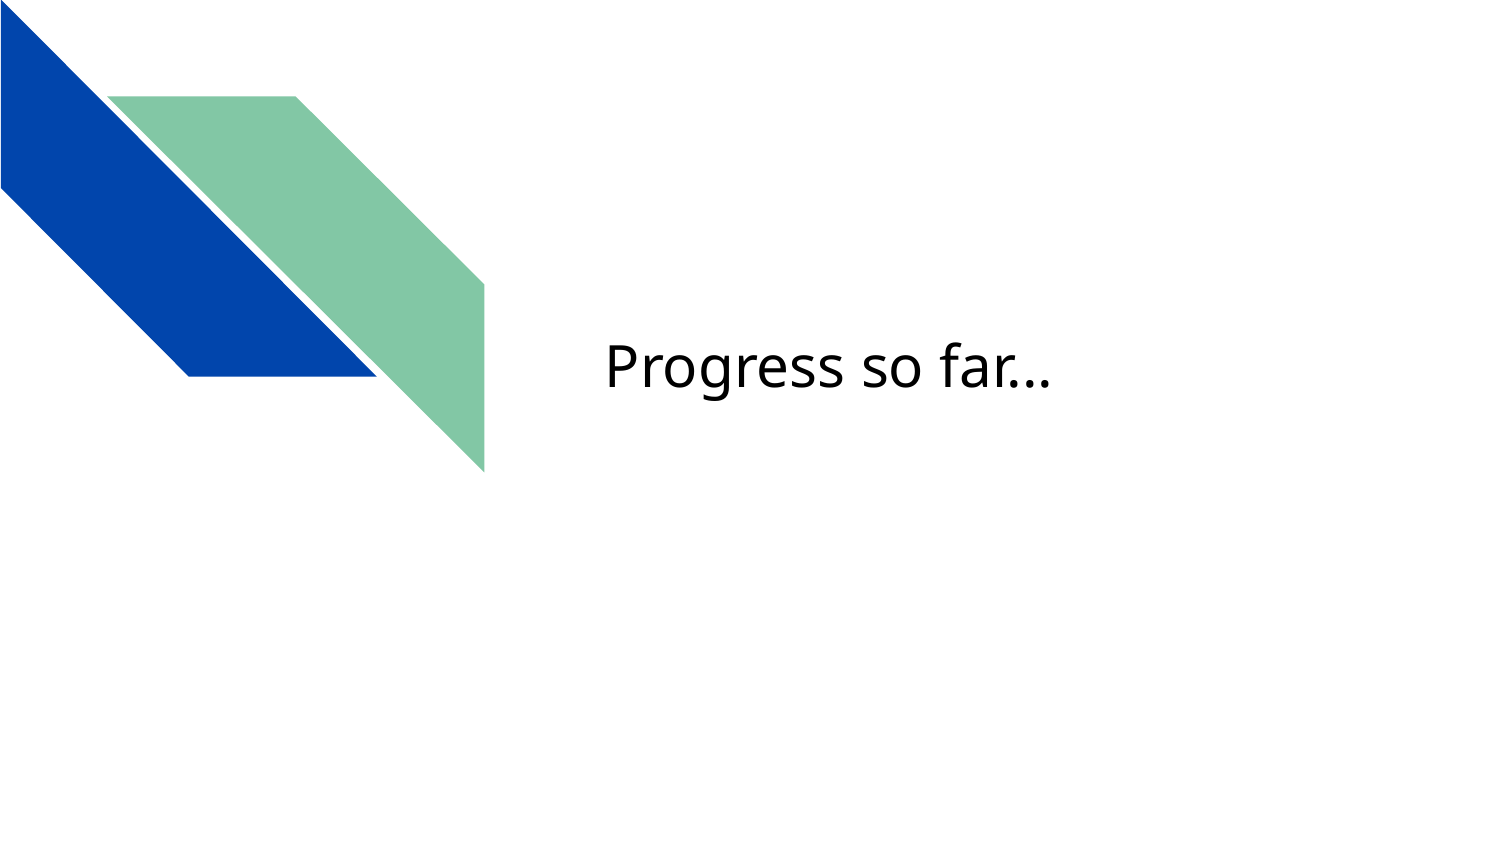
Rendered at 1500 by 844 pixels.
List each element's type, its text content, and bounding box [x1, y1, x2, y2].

title Progress so far... [589, 314, 1413, 574]
